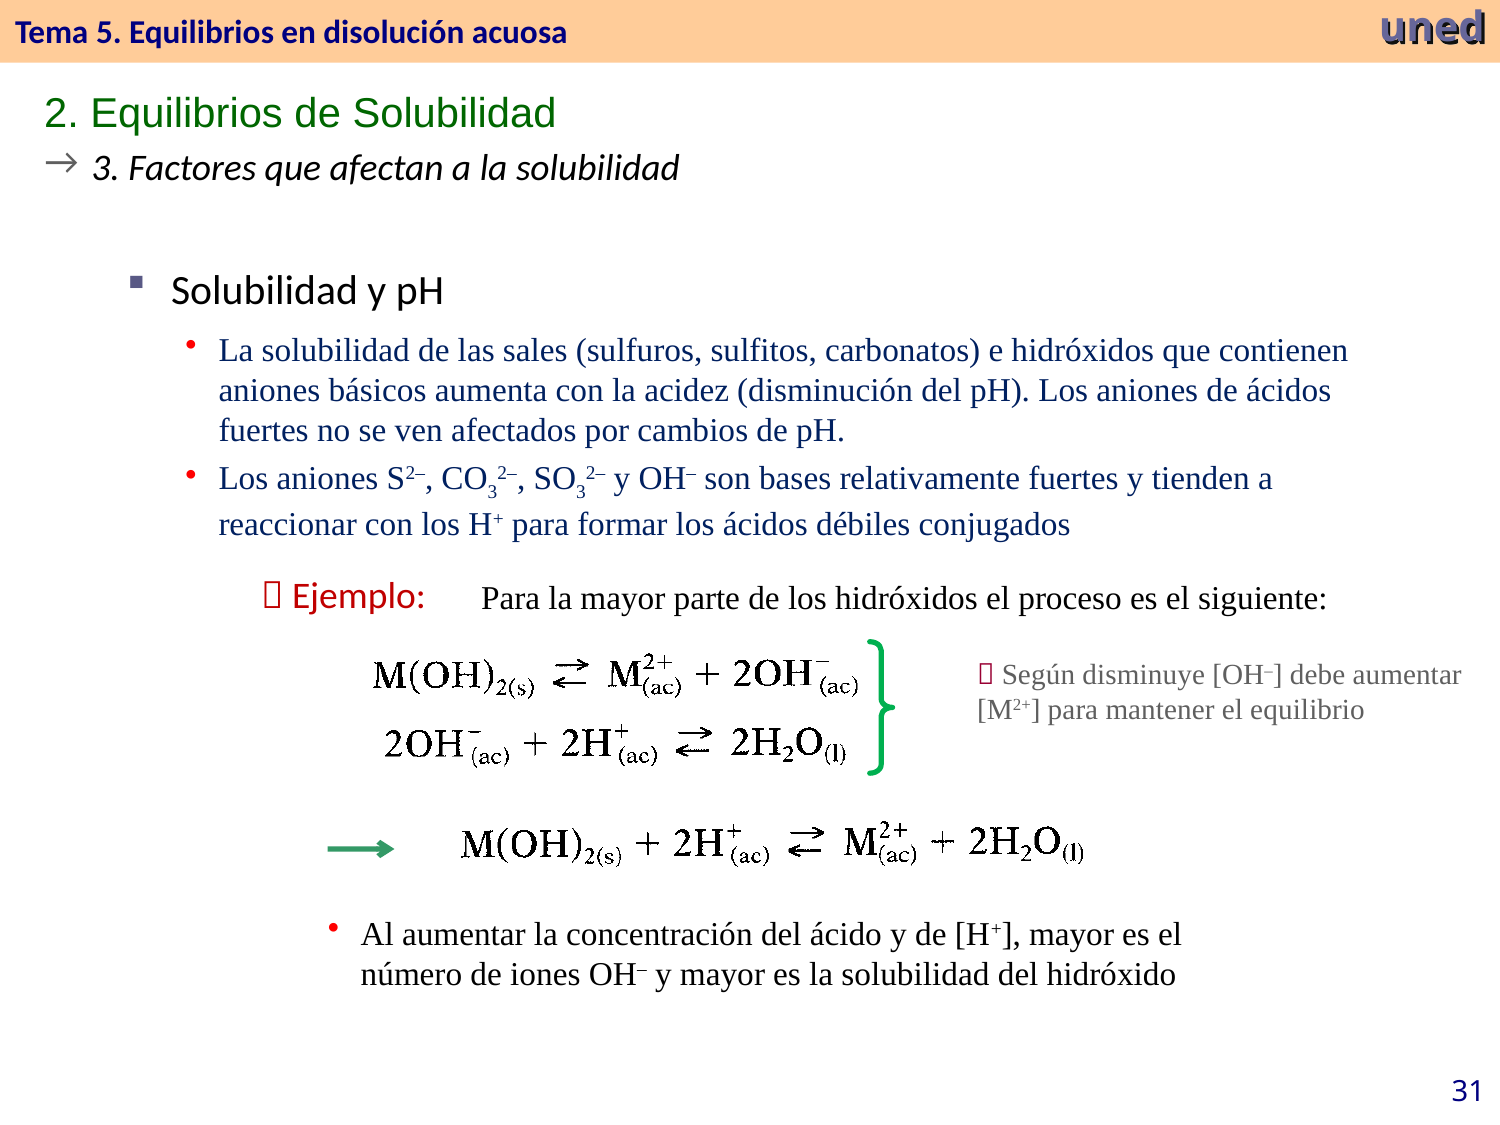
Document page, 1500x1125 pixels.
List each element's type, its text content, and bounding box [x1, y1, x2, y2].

text_box 31 [1399, 1059, 1500, 1125]
text_box Al aumentar la concentración del ácido y de [H+], mayor es el número de iones OH‒ y mayor es la solubilidad del hidróxido [312, 904, 1297, 1000]
text_box 2. Equilibrios de Solubilidad [29, 78, 1168, 135]
text_box [869, 641, 893, 772]
picture [451, 817, 1096, 881]
text_box La solubilidad de las sales (sulfuros, sulfitos, carbonatos) e hidróxidos que contienen aniones básicos aumenta con la acidez (disminución del pH). Los aniones de ácidos fuertes no se ven afectados por cambios de pH. Los aniones S2‒, CO32‒, SO32‒ y OH‒ son bases relativamente fuertes y tienden a reaccionar con los H+ para formar los ácidos débiles conjugados [170, 321, 1428, 550]
text_box [0, 0, 1500, 63]
text_box Tema 5. Equilibrios en disolución acuosa [0, 0, 1088, 61]
text_box  Ejemplo: [242, 563, 491, 624]
text_box Solubilidad y pH [111, 255, 1435, 321]
text_box uned [1364, 0, 1500, 50]
text_box  Según disminuye [OH‒] debe aumentar [M2+] para mantener el equilibrio [962, 648, 1500, 733]
text_box 3. Factores que afectan a la solubilidad [29, 135, 1282, 196]
picture [365, 648, 873, 774]
text_box [327, 841, 395, 857]
text_box Para la mayor parte de los hidróxidos el proceso es el siguiente: [466, 568, 1450, 624]
